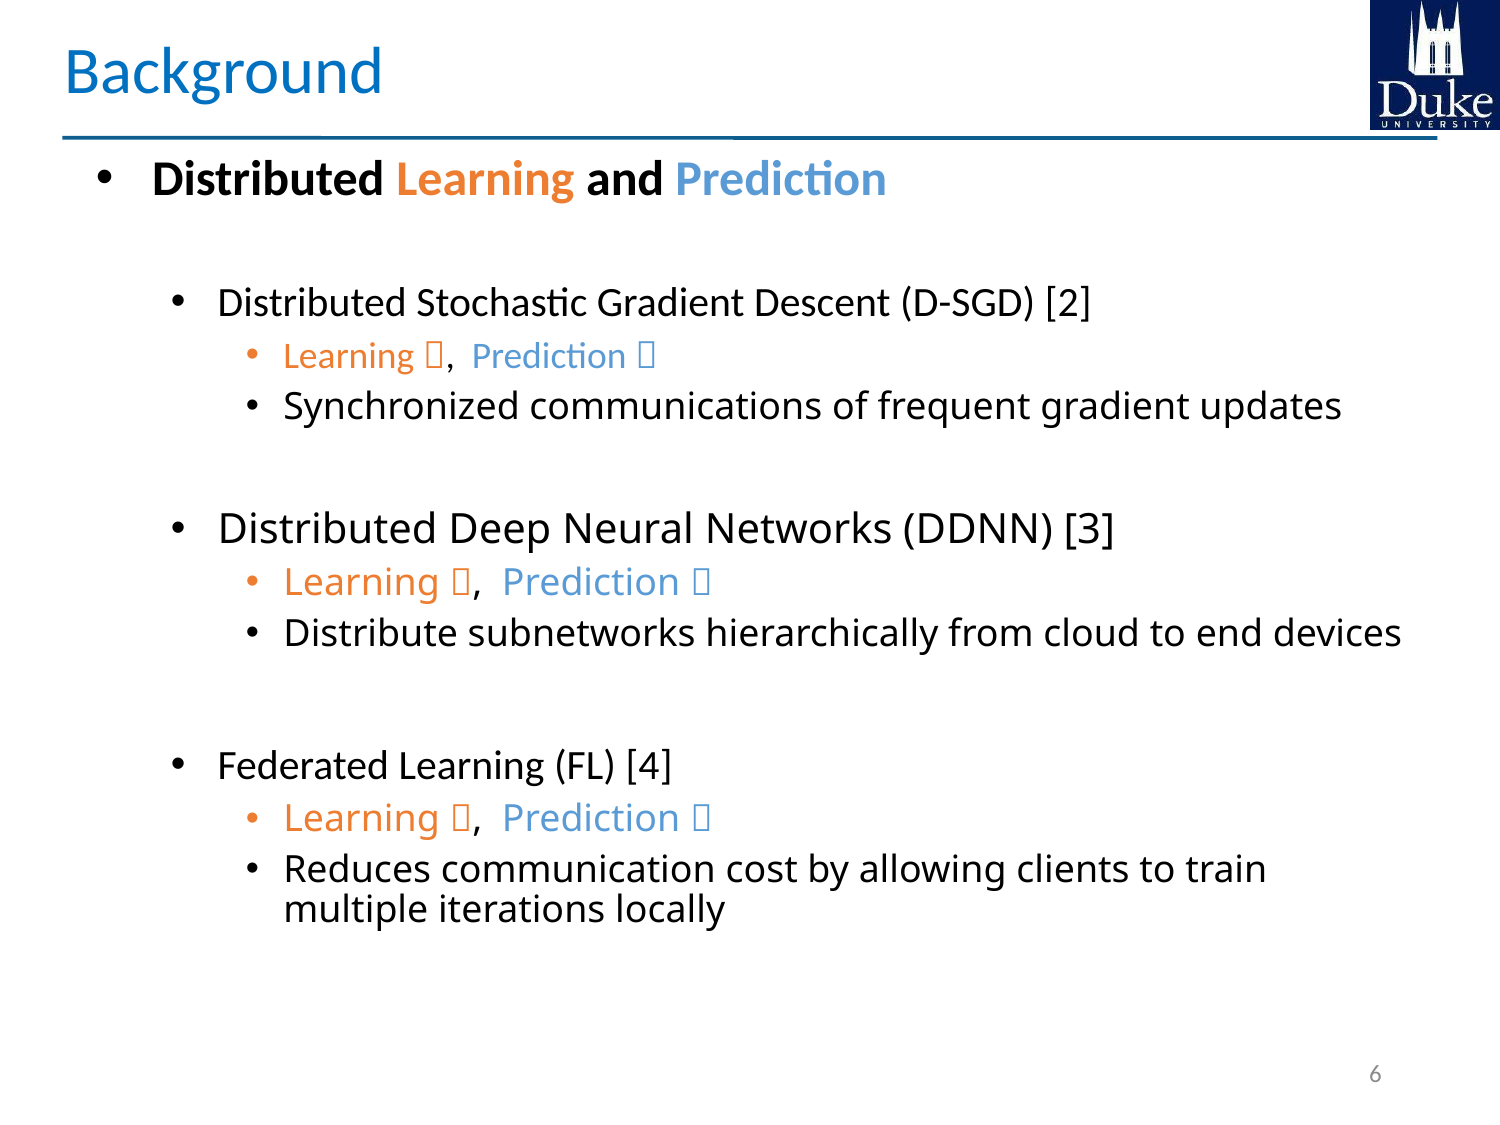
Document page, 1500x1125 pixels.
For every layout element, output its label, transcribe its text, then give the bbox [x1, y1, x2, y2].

list Distributed Learning and Prediction Distributed Stochastic Gradient Descent (D-SGD) [2] Learning , Prediction  Synchronized communications of frequent gradient updates Distributed Deep Neural Networks (DDNN) [3] Learning , Prediction  Distribute subnetworks hierarchically from cloud to end devices Federated Learning (FL) [4] Learning , Prediction  Reduces communication cost by allowing clients to train multiple iterations locally [80, 144, 1421, 1084]
picture [1370, 0, 1500, 130]
text_box Background [49, 21, 1255, 122]
slide_number 5 [1059, 1042, 1397, 1103]
